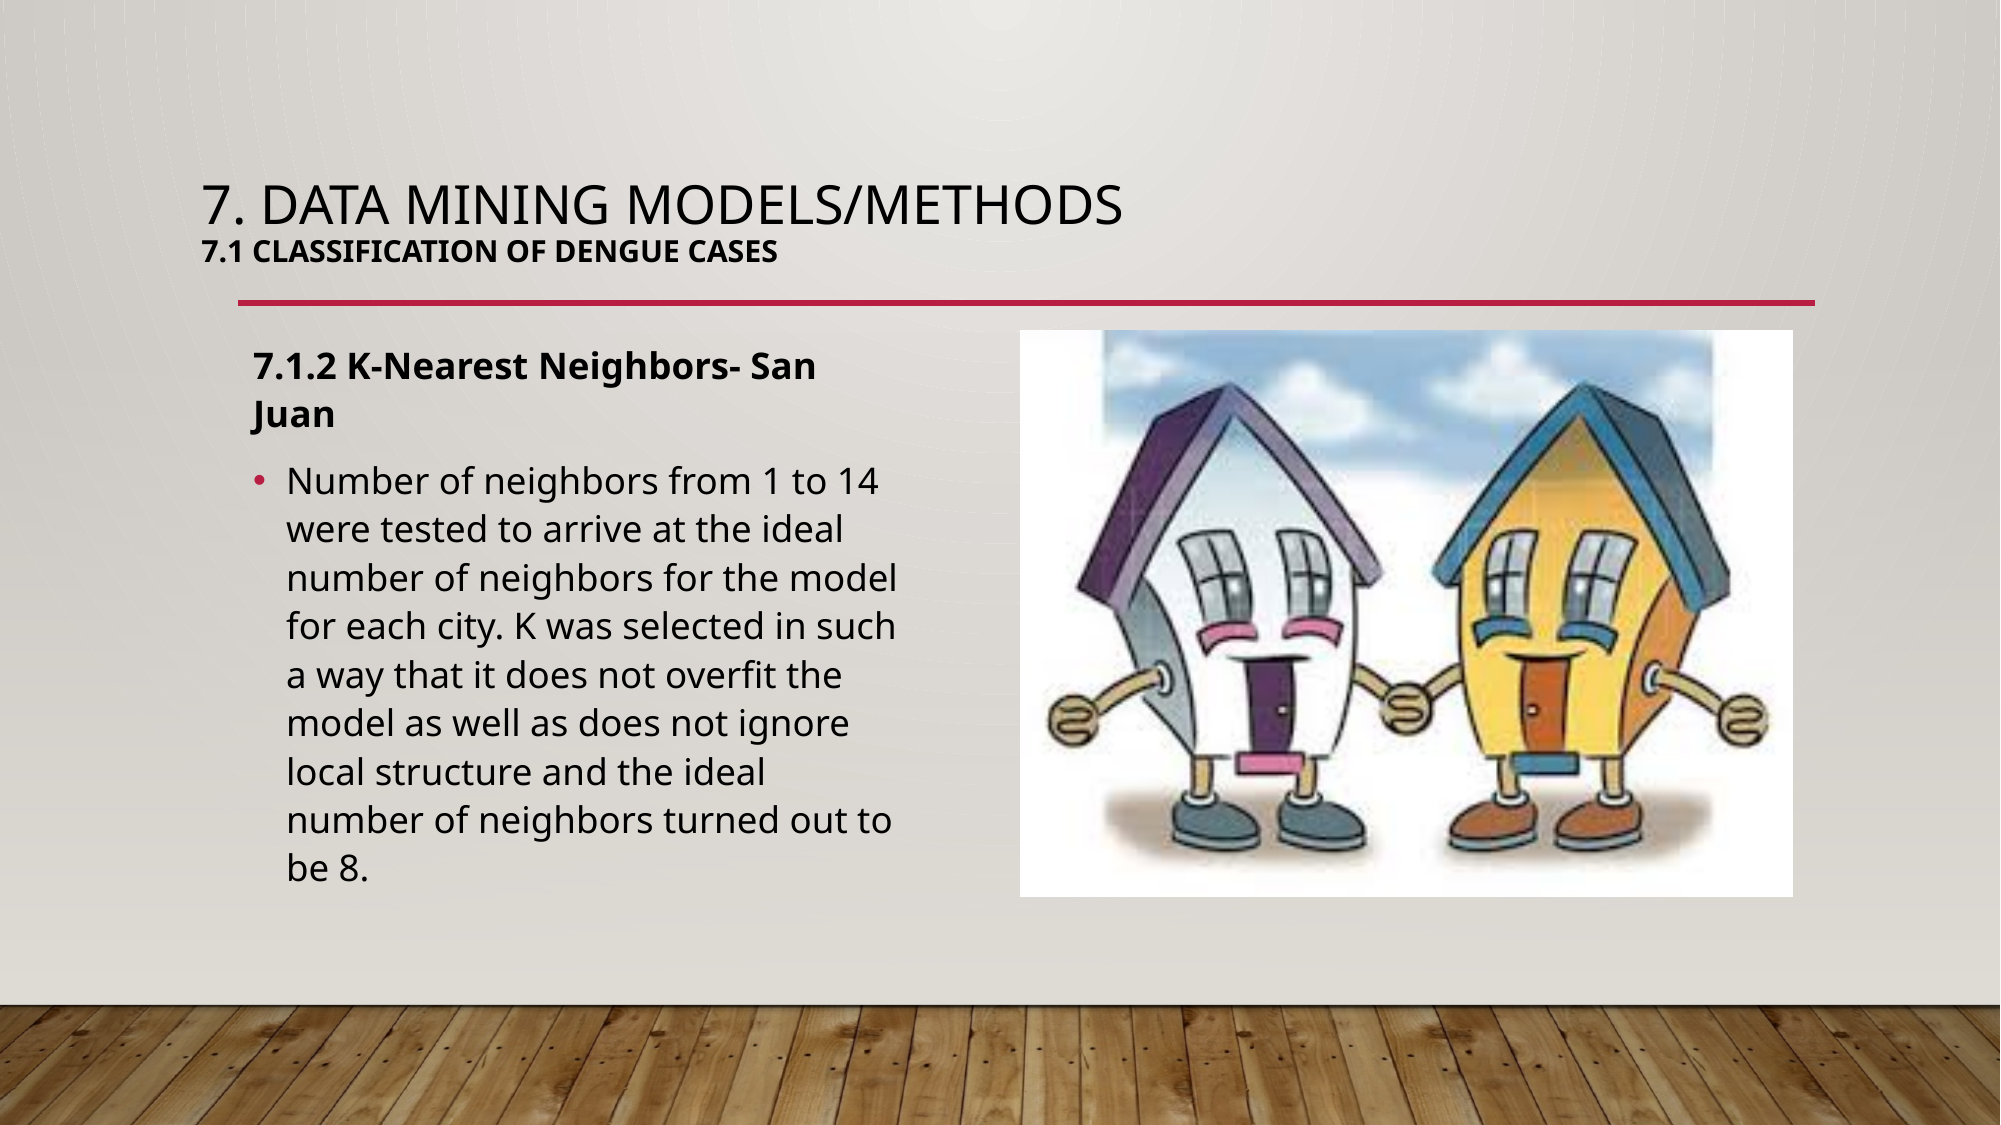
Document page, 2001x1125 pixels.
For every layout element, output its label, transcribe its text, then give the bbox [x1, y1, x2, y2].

picture [0, 1005, 2000, 1125]
title 7. Data Mining Models/Methods 7.1 Classification of Dengue cases [186, 170, 1762, 343]
picture [1020, 330, 1794, 897]
list 7.1.2 K-Nearest Neighbors- San Juan Number of neighbors from 1 to 14 were tested to arrive at the ideal number of neighbors for the model for each city. K was selected in such a way that it does not overfit the model as well as does not ignore local structure and the ideal number of neighbors turned out to be 8. [238, 343, 921, 897]
